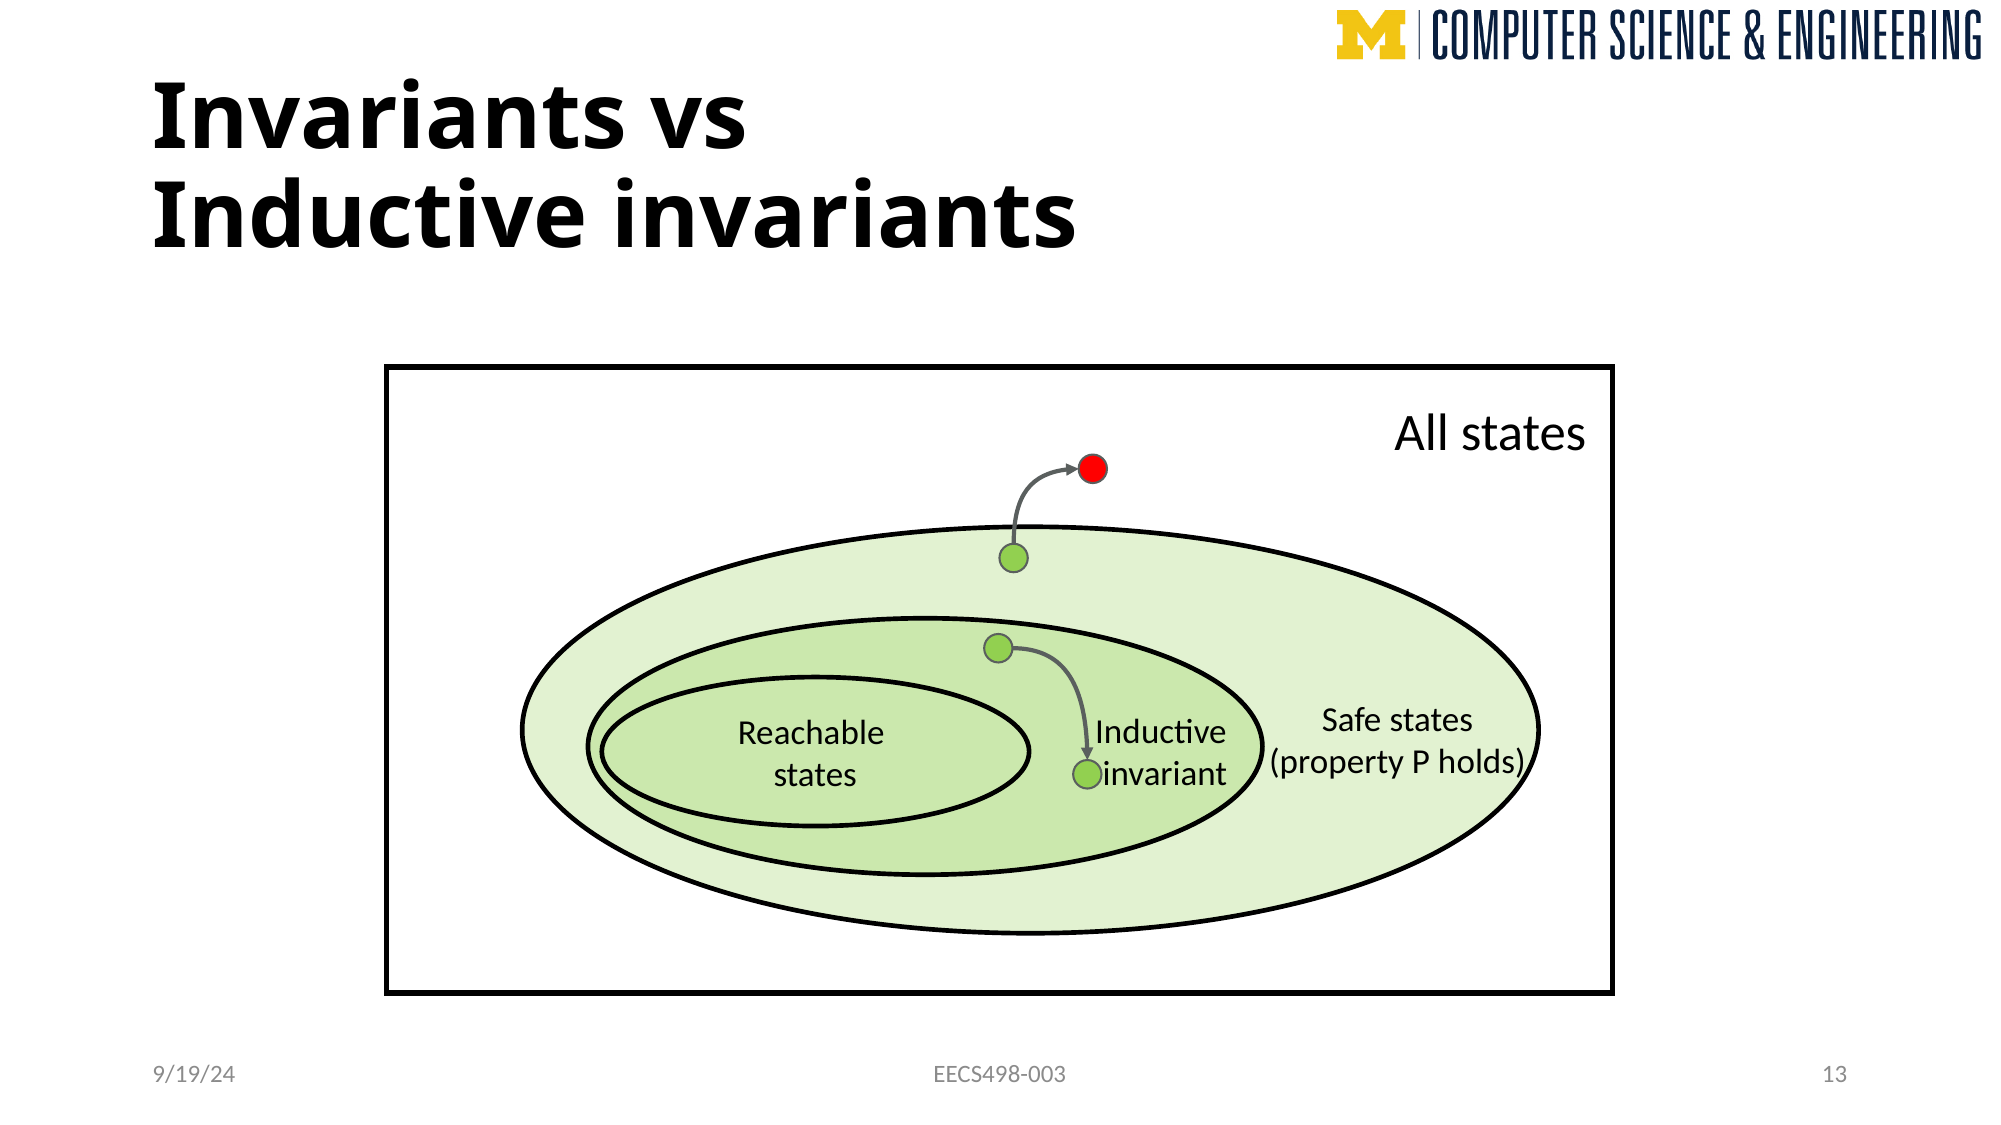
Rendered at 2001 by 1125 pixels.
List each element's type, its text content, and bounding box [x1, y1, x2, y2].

title Invariants vs Inductive invariants [137, 59, 1863, 278]
slide_number 13 [1412, 1042, 1863, 1103]
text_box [1012, 648, 1088, 761]
text_box [386, 367, 1613, 993]
text_box All states [1388, 391, 1593, 467]
text_box [1078, 454, 1107, 484]
footer EECS498-003 [662, 1042, 1338, 1103]
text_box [522, 526, 1539, 934]
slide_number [137, 1042, 588, 1103]
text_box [601, 677, 1030, 827]
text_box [1008, 473, 1084, 539]
picture [1337, 9, 1981, 60]
